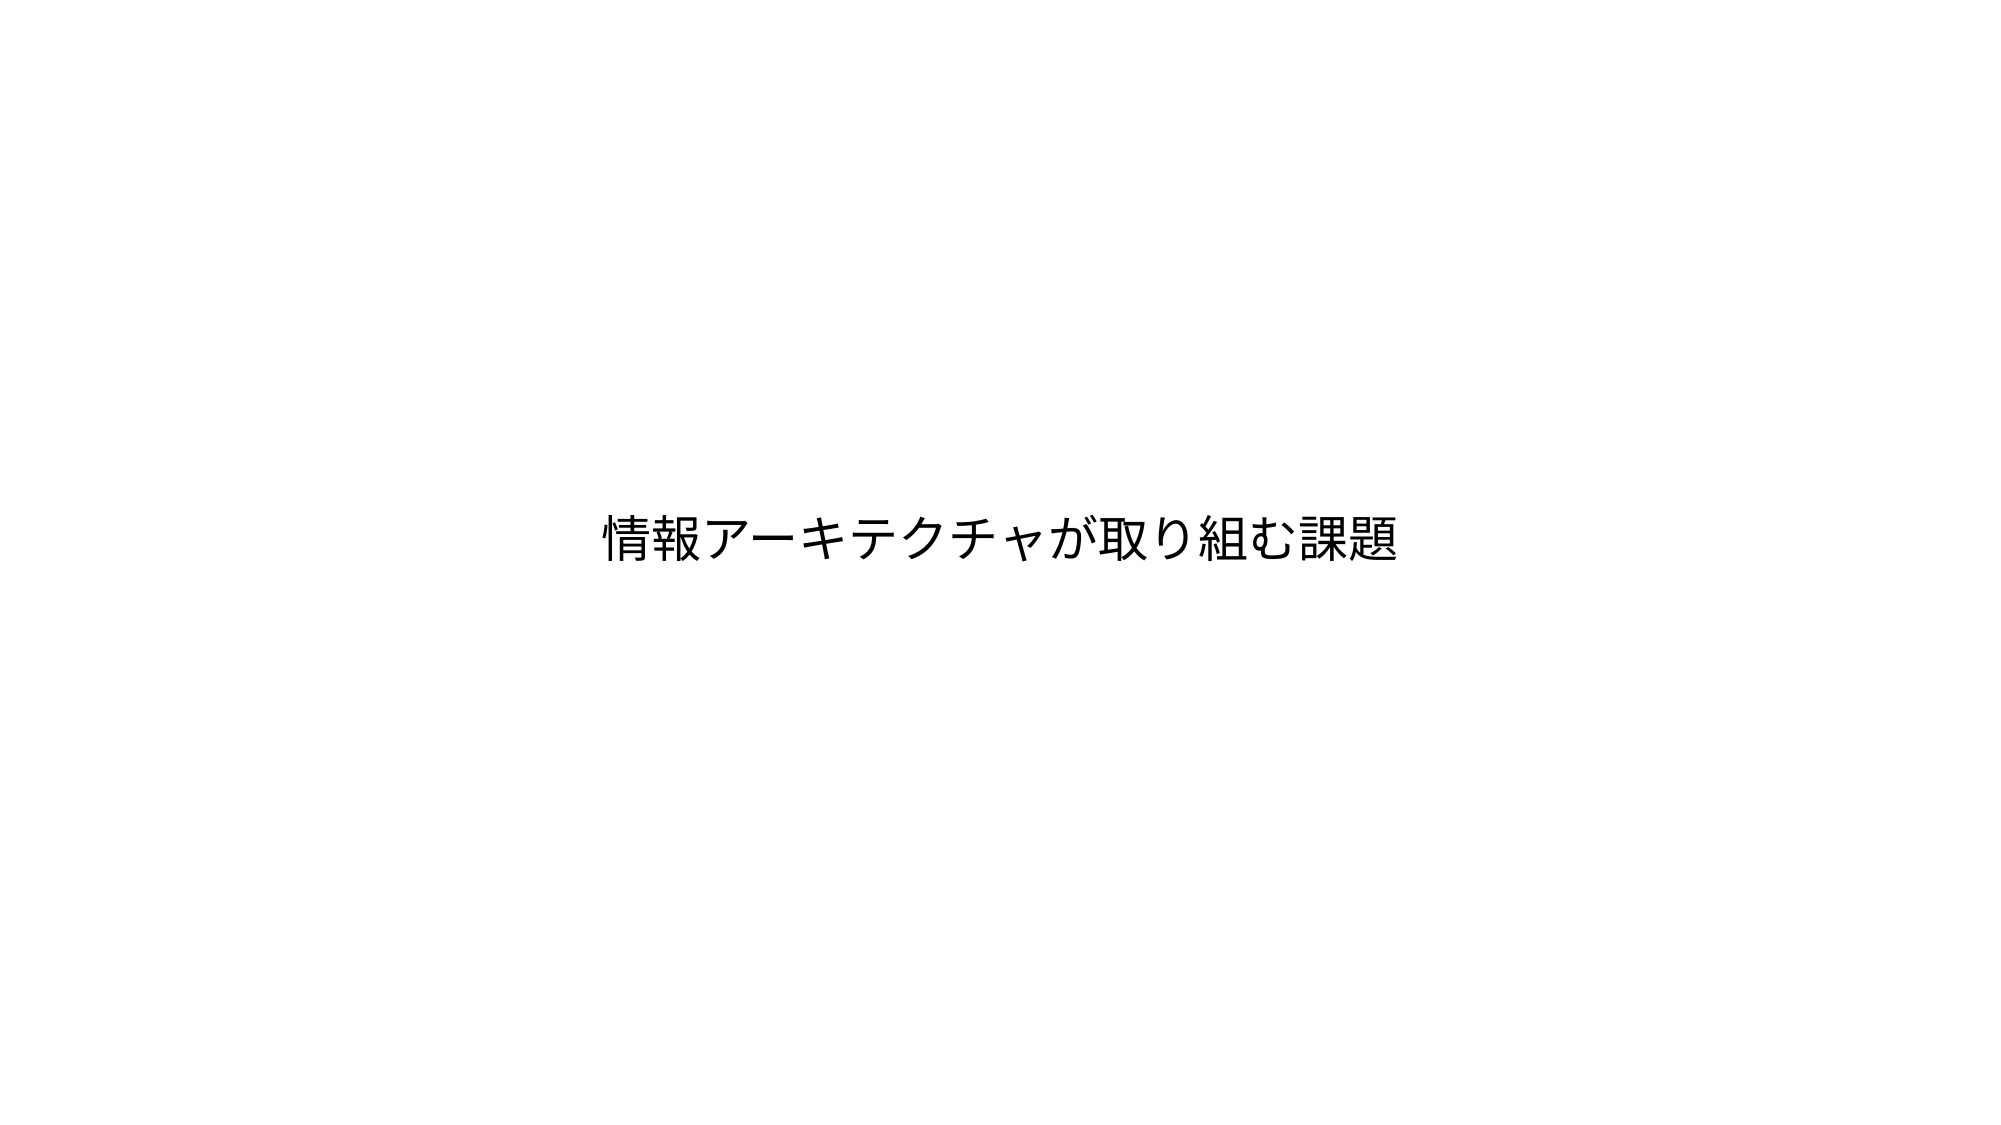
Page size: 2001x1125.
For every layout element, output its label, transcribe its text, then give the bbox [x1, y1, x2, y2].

title 情報アーキテクチャが取り組む課題 [249, 184, 1750, 576]
